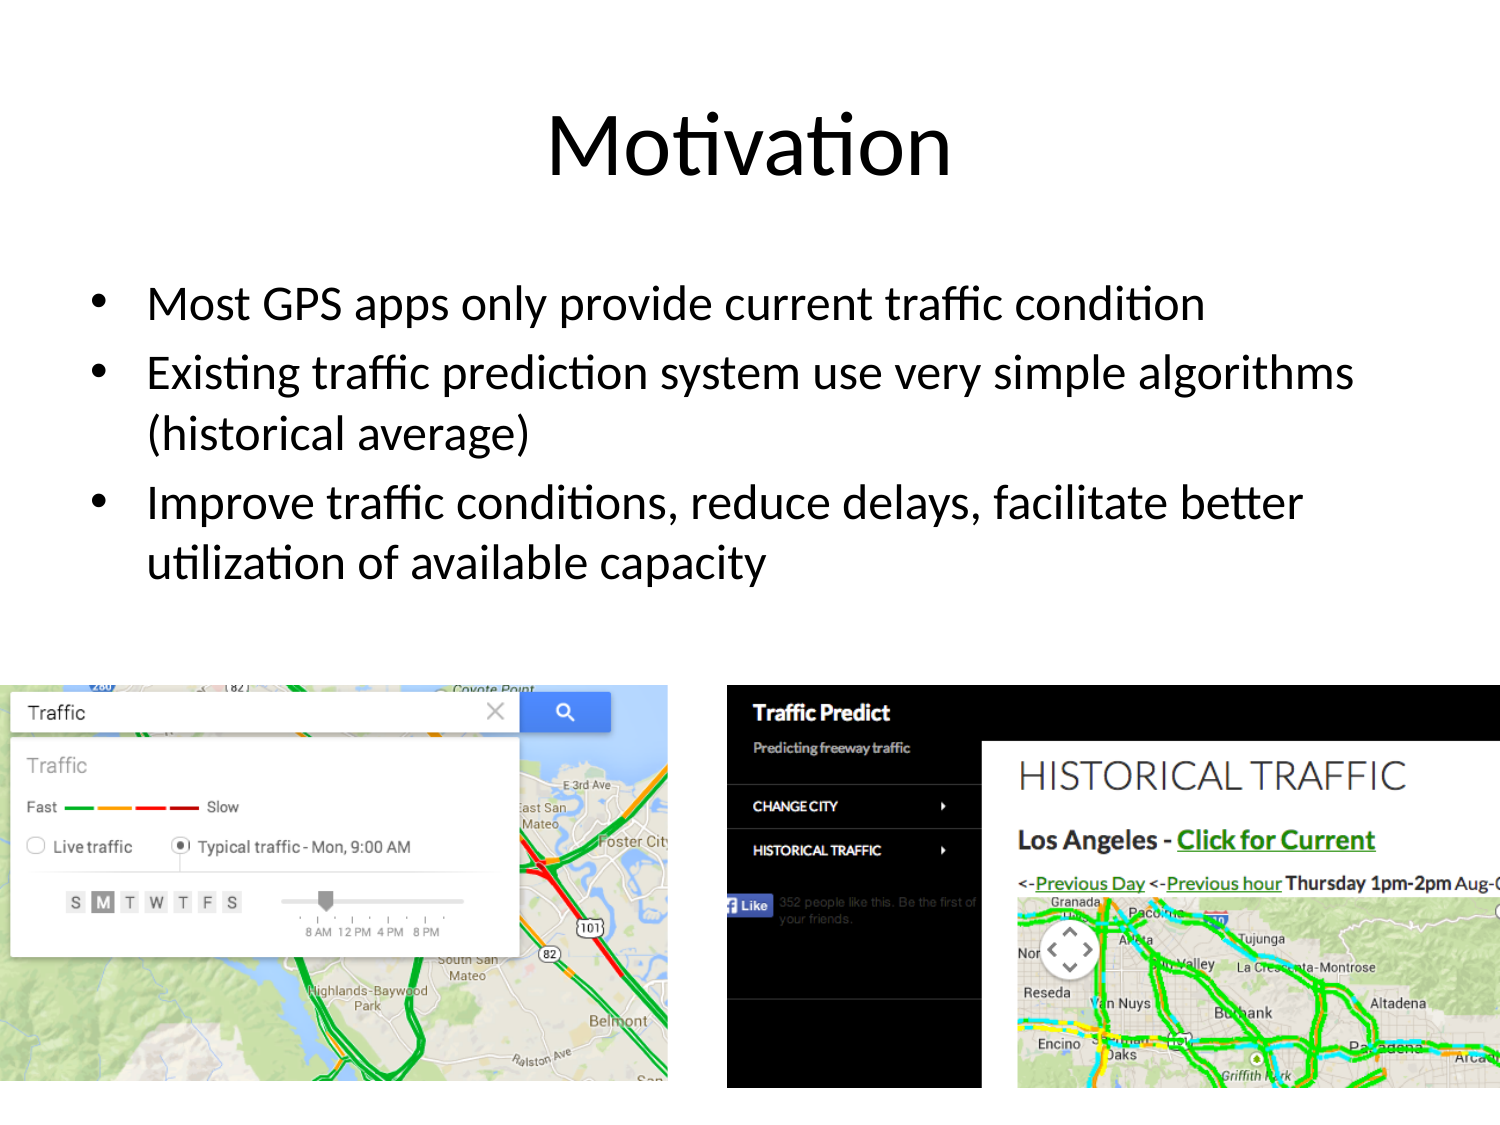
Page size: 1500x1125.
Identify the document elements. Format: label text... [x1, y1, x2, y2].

picture [726, 684, 1500, 1088]
title Motivation [75, 45, 1425, 233]
list Most GPS apps only provide current traffic condition Existing traffic prediction system use very simple algorithms (historical average) Improve traffic conditions, reduce delays, facilitate better utilization of available capacity [75, 262, 1425, 1005]
picture [0, 684, 668, 1081]
